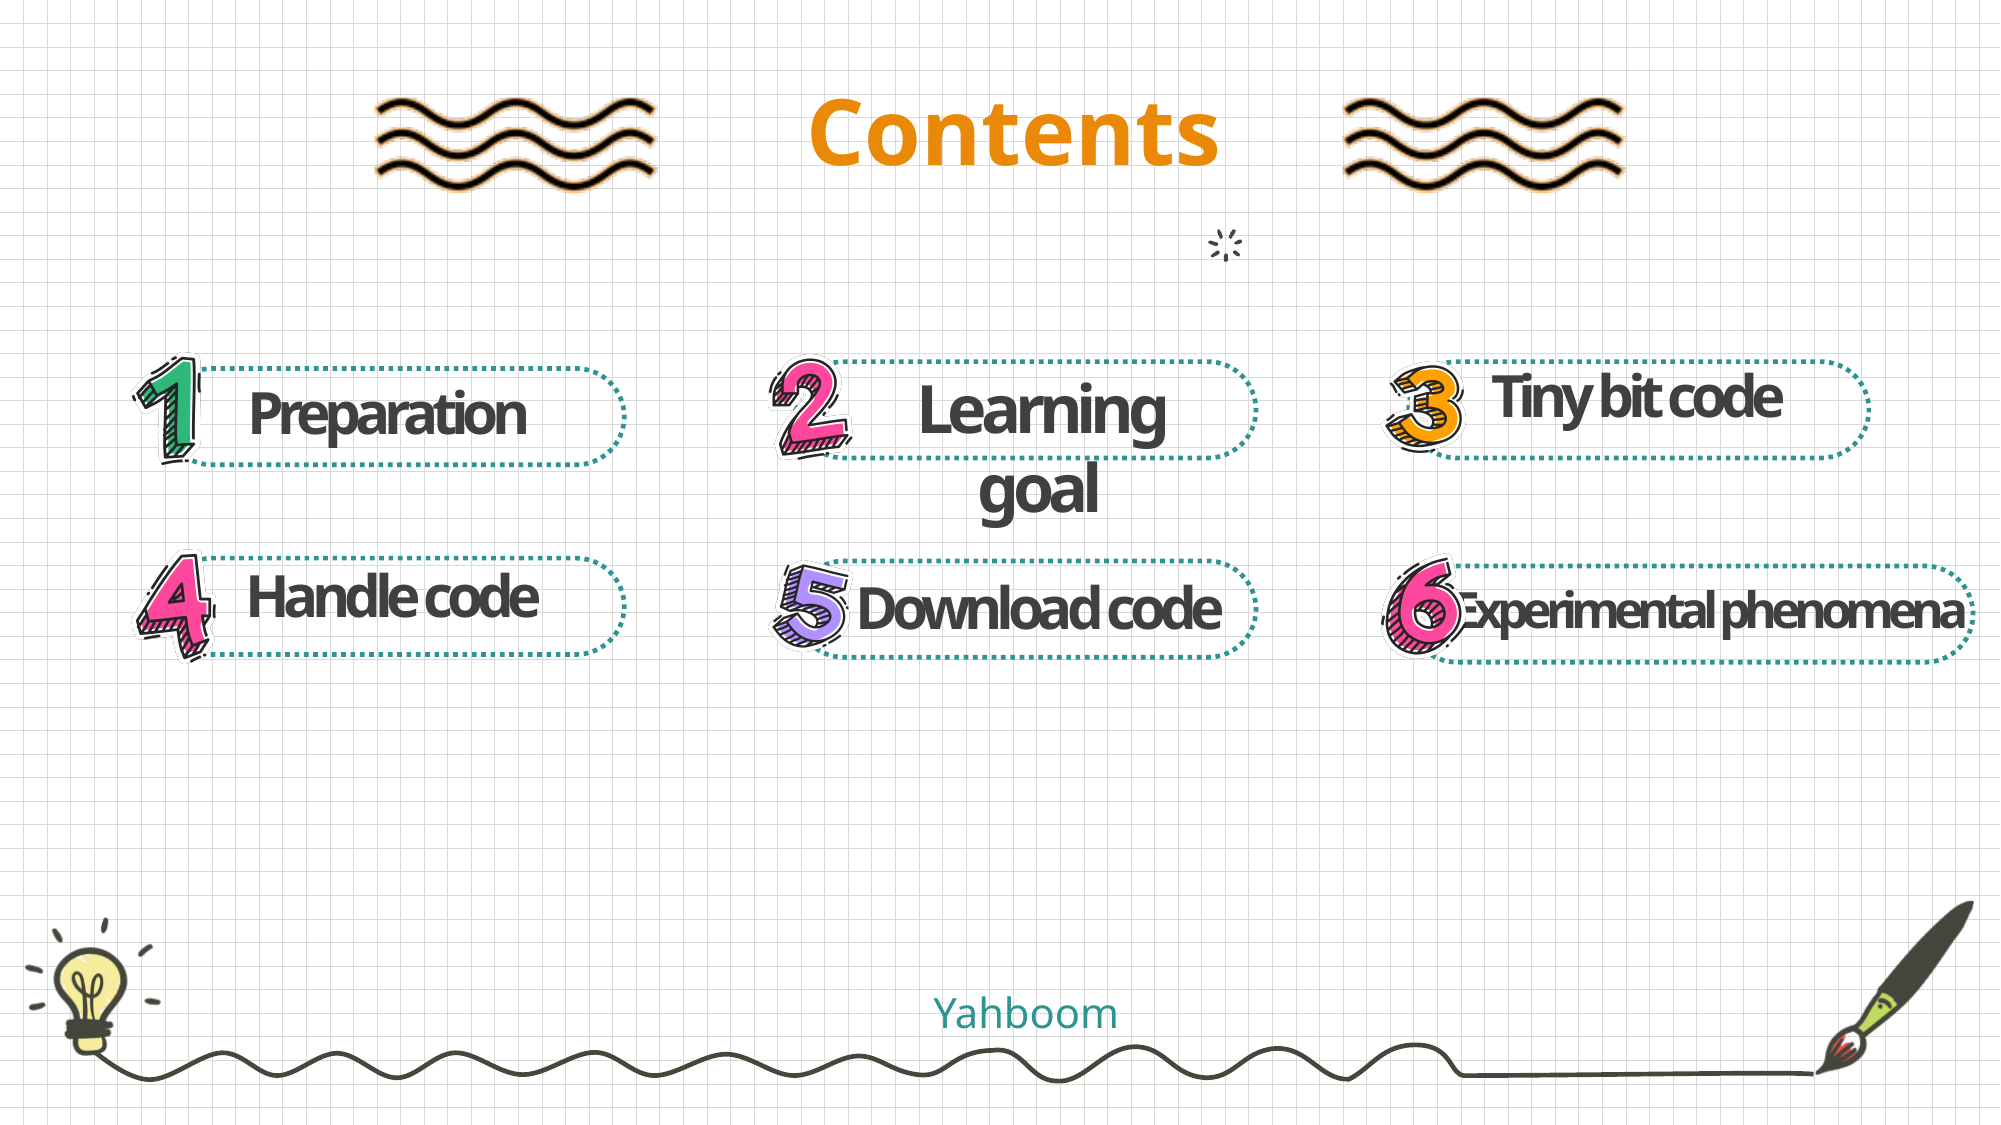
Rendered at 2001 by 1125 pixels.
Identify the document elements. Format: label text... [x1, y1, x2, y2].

picture [1816, 894, 1973, 1081]
picture [1381, 361, 1466, 453]
picture [768, 354, 853, 460]
text_box Yahboom [918, 979, 1162, 1045]
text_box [201, 368, 625, 465]
picture [374, 97, 658, 193]
text_box Contents [791, 66, 1236, 192]
picture [1381, 553, 1466, 659]
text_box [853, 359, 1256, 458]
picture [131, 352, 201, 465]
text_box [795, 560, 1268, 658]
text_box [1408, 352, 1869, 458]
picture [768, 560, 853, 652]
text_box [215, 551, 625, 655]
picture [1342, 97, 1626, 193]
text_box [185, 1043, 1814, 1083]
picture [131, 549, 216, 664]
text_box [1408, 565, 1997, 663]
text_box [0, 893, 185, 1125]
picture [1208, 229, 1242, 262]
